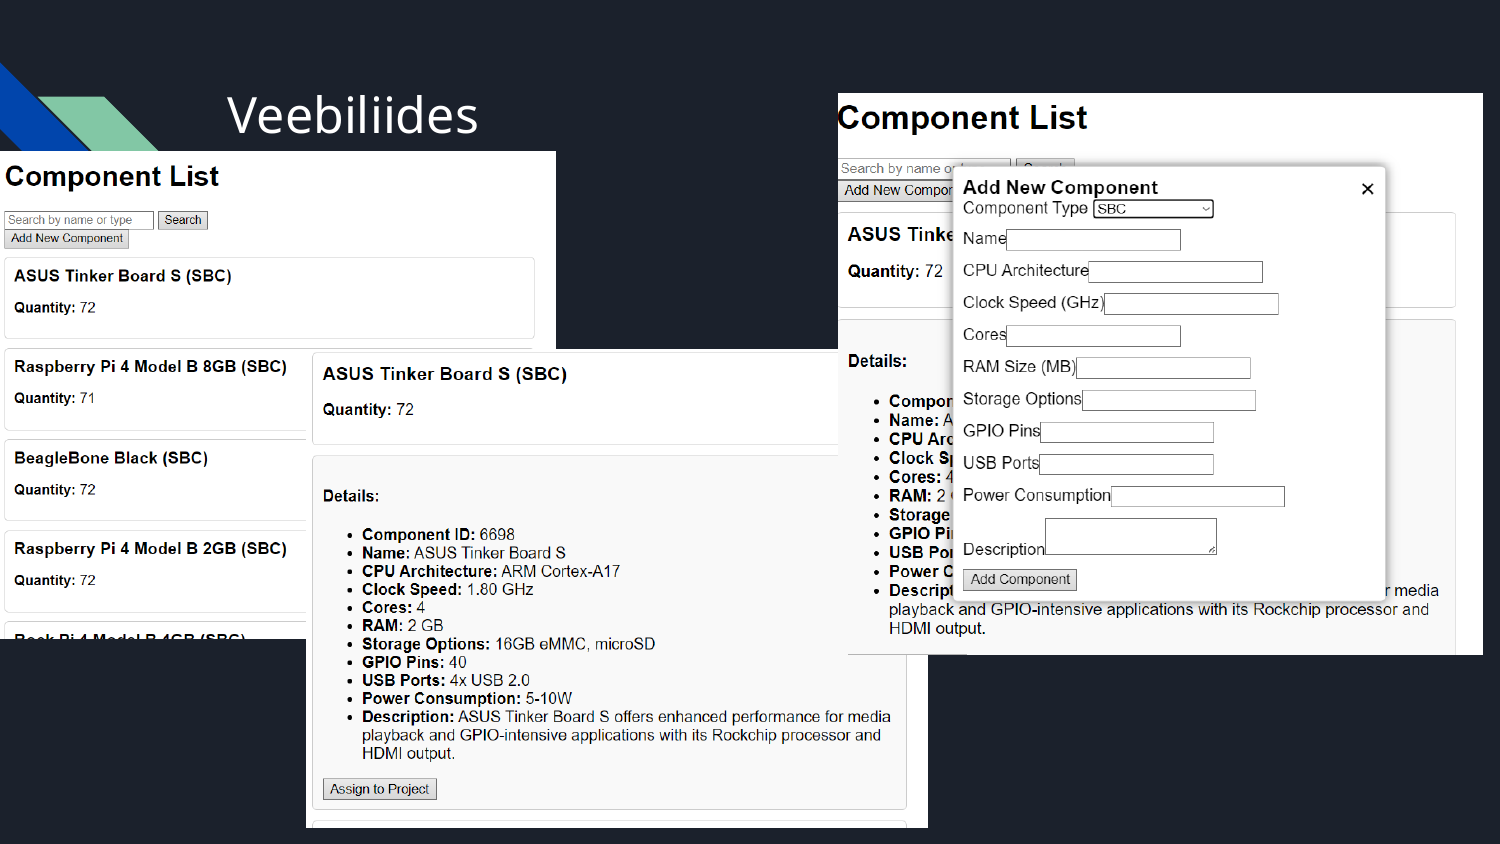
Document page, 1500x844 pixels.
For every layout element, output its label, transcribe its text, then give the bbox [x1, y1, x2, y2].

title Veebiliides [212, 64, 1368, 215]
picture [0, 93, 1483, 828]
